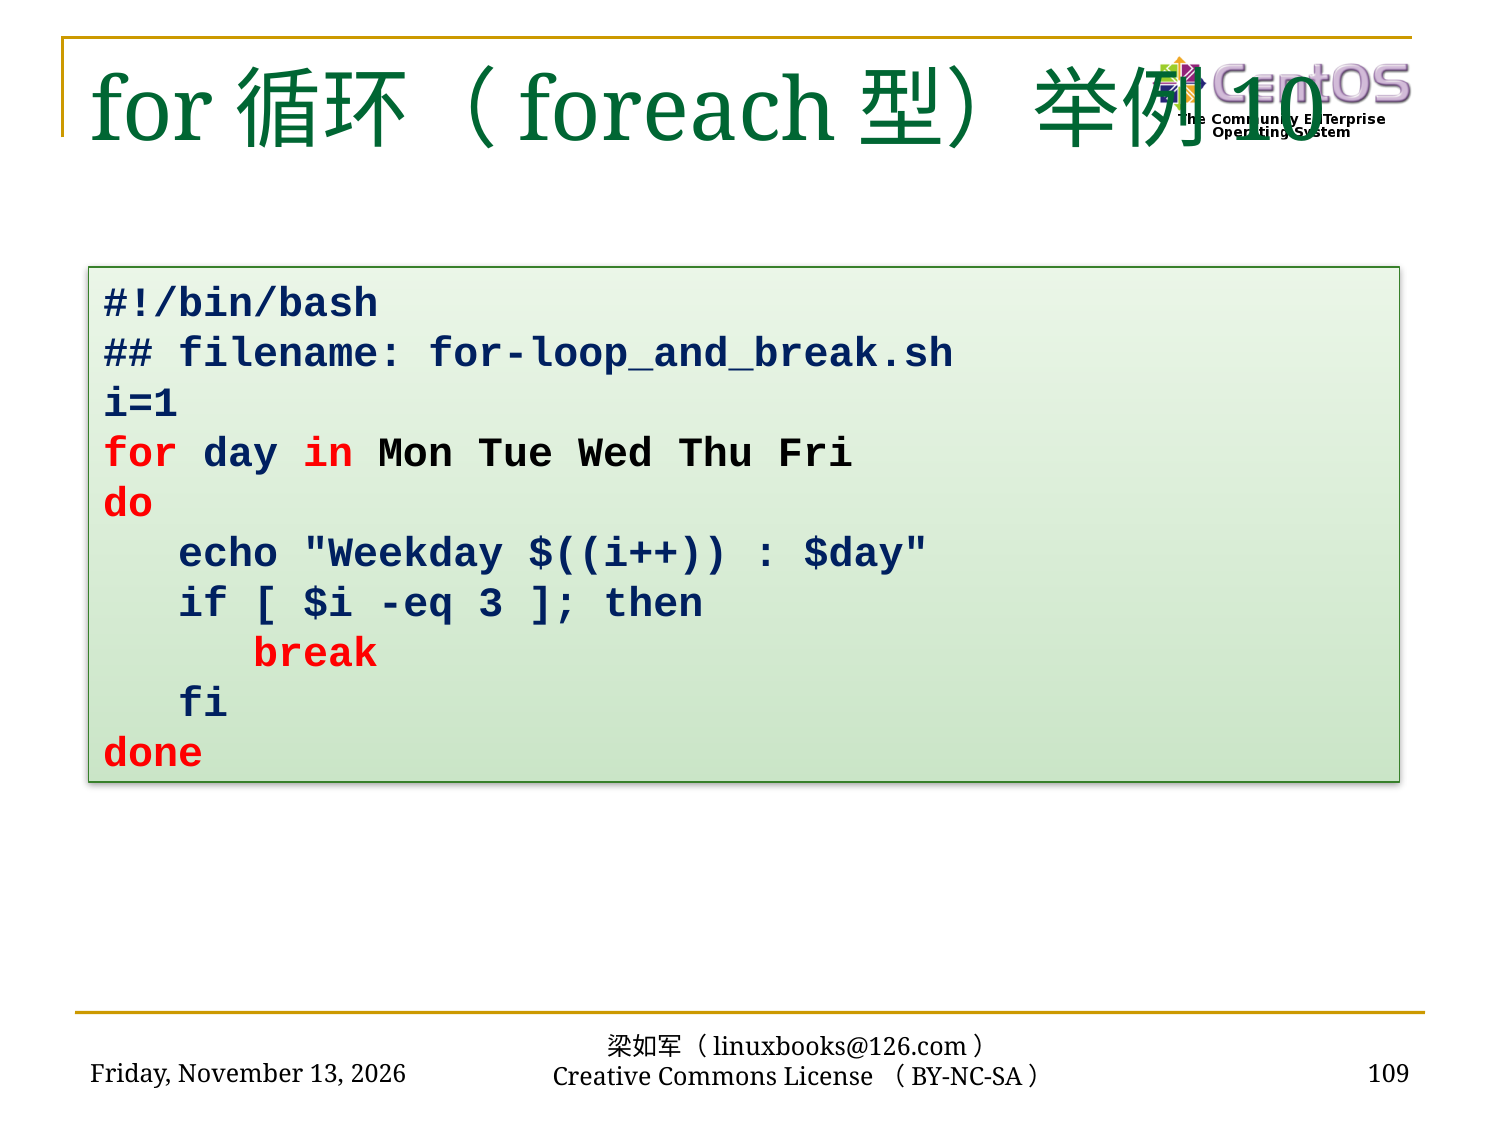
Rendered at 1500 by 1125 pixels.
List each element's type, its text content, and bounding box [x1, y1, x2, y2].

text_box #!/bin/bash ## filename: for-loop_and_break.sh i=1 for day in Mon Tue Wed Thu Fri do echo "Weekday $((i++)) : $day" if [ $i -eq 3 ]; then break fi done [88, 266, 1400, 783]
slide_number 109 [1074, 1023, 1426, 1100]
footer 梁如军（linuxbooks@126.com） Creative Commons License（BY-NC-SA） [359, 1022, 1247, 1099]
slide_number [74, 1023, 426, 1100]
title for循环（foreach型）举例10 [74, 45, 1426, 233]
